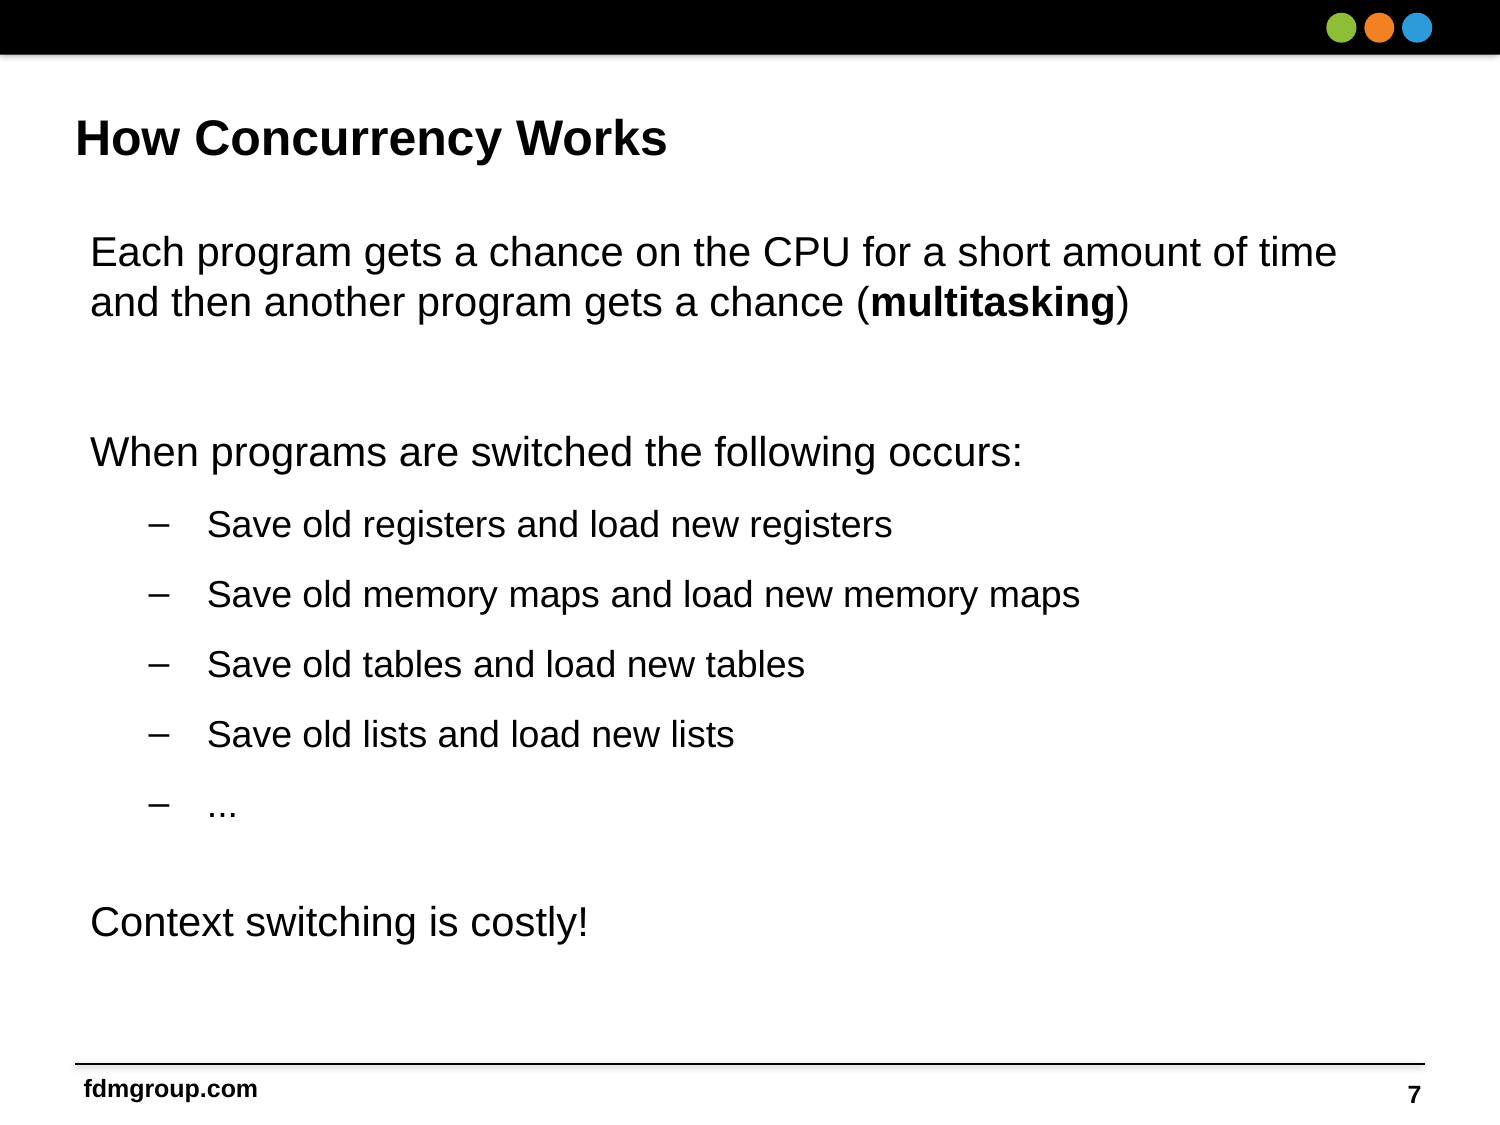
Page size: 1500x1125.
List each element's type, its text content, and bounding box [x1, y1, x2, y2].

slide_number 7 [1086, 1063, 1437, 1124]
title How Concurrency Works [75, 105, 1425, 174]
list Each program gets a chance on the CPU for a short amount of time and then another program gets a chance (multitasking) When programs are switched the following occurs: Save old registers and load new registers Save old memory maps and load new memory maps Save old tables and load new tables Save old lists and load new lists ... Context switching is costly! [75, 217, 1425, 1011]
